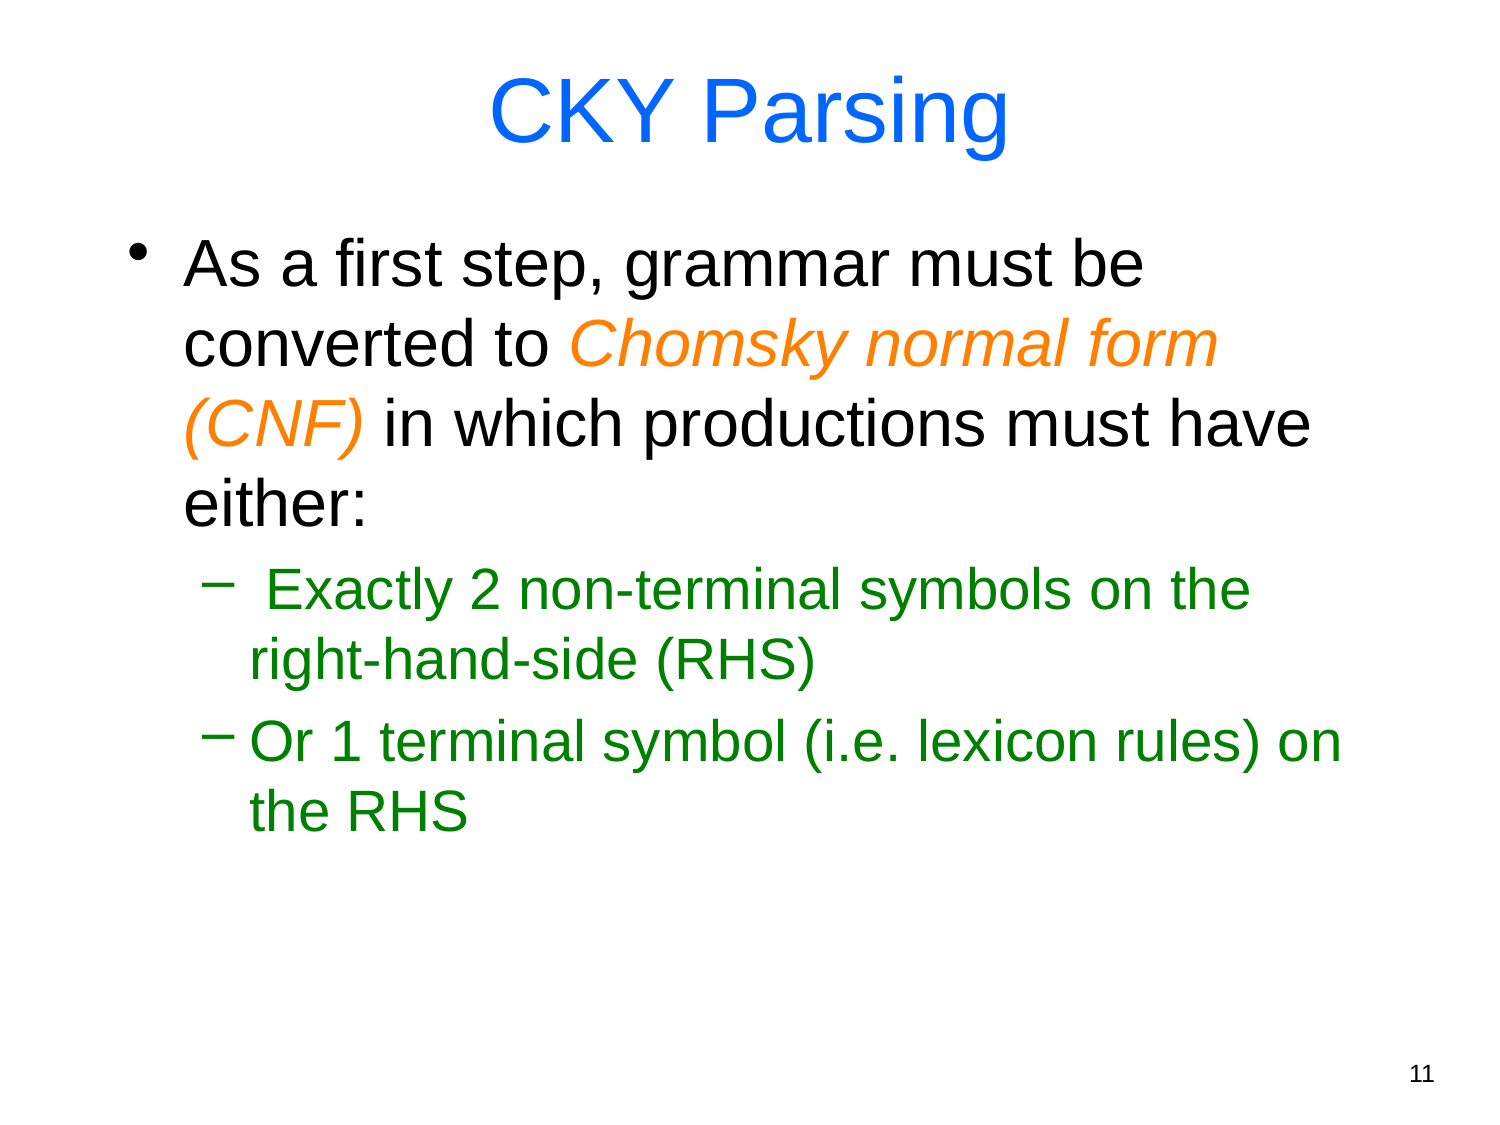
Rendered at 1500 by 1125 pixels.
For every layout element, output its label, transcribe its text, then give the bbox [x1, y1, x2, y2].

list As a first step, grammar must be converted to Chomsky normal form (CNF) in which productions must have either: Exactly 2 non-terminal symbols on the right-hand-side (RHS) Or 1 terminal symbol (i.e. lexicon rules) on the RHS [112, 212, 1388, 888]
title CKY Parsing [112, 12, 1388, 200]
text_box 11 [1137, 1049, 1450, 1125]
